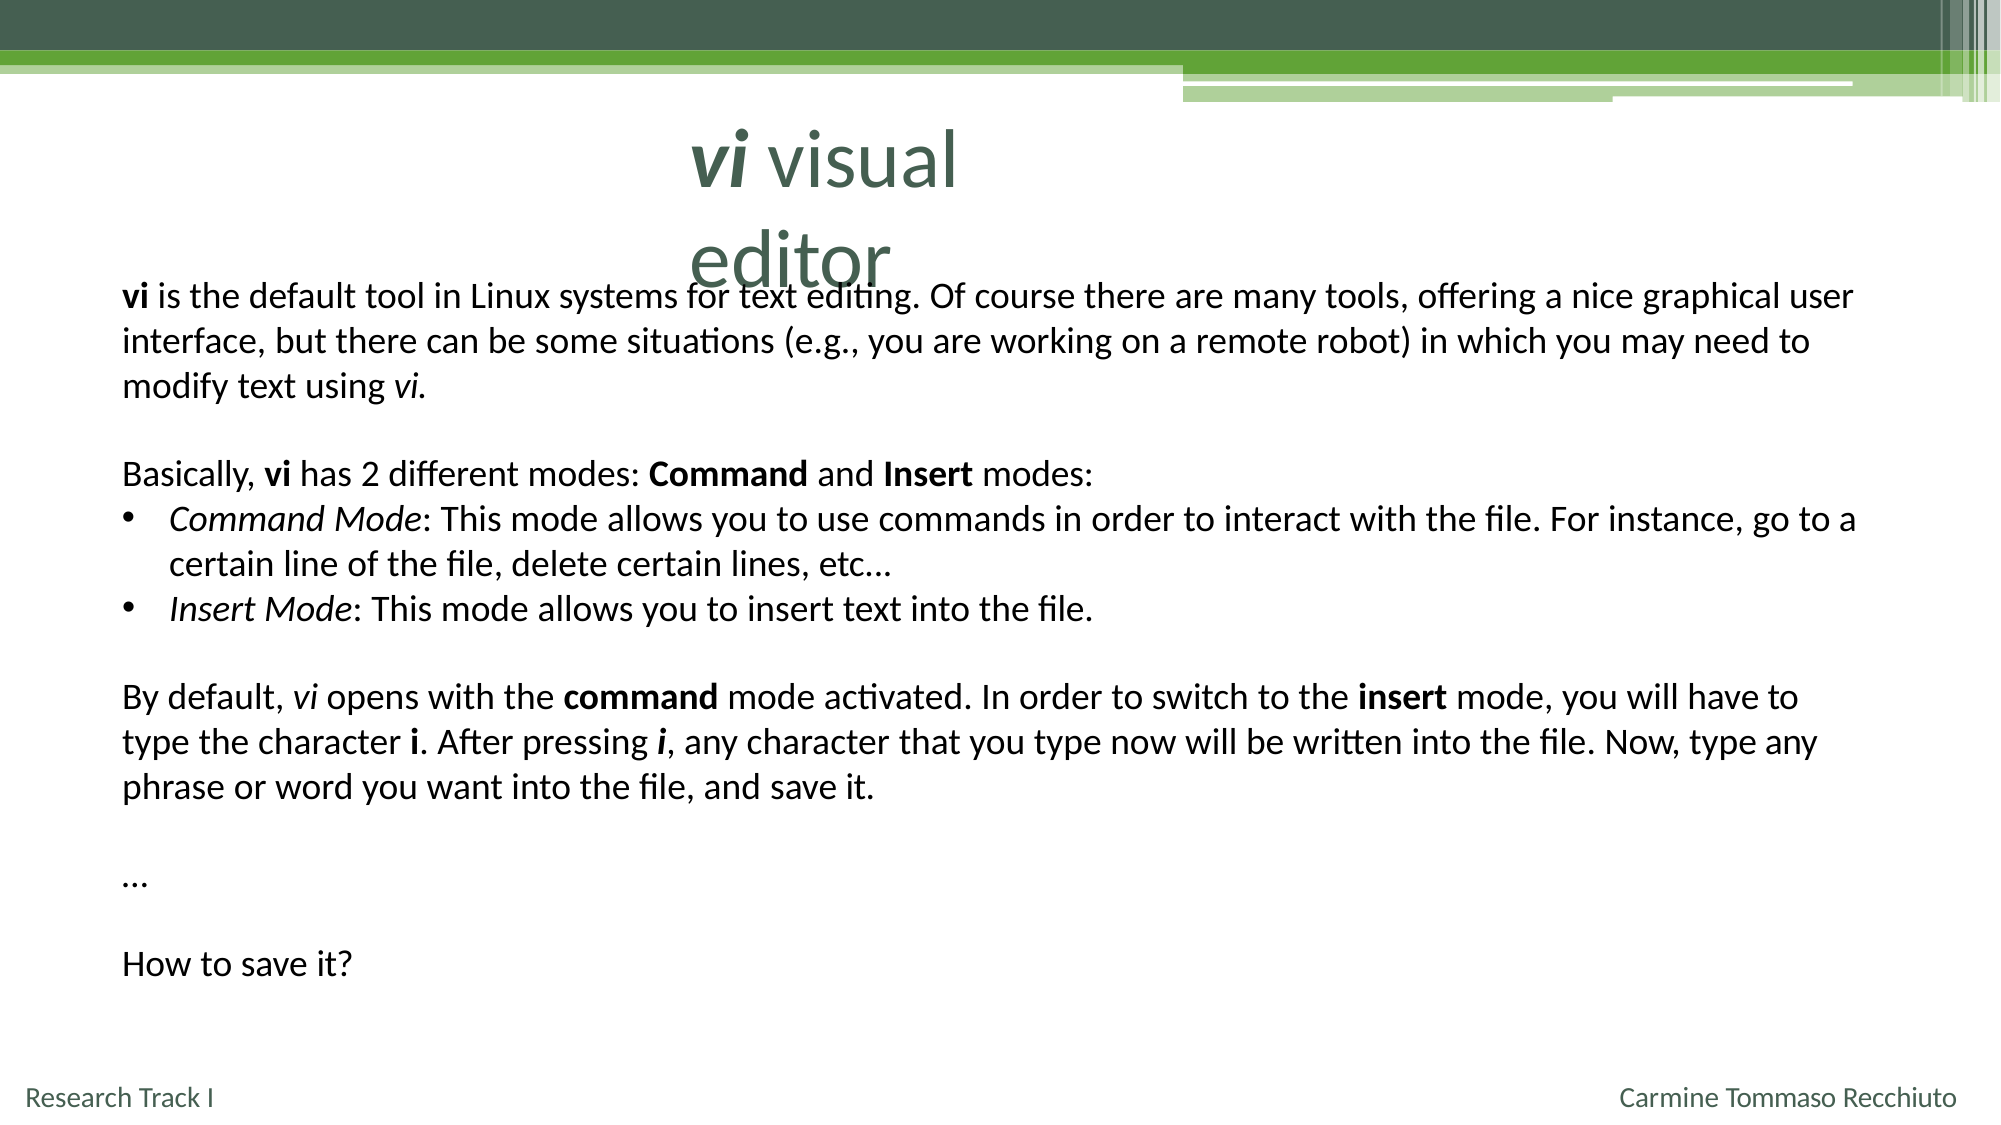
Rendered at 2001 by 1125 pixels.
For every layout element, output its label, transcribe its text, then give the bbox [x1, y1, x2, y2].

footer Carmine Tommaso Recchiuto [1617, 1083, 1964, 1125]
title vi visual editor [687, 102, 1182, 269]
text_box vi is the default tool in Linux systems for text editing. Of course there are many tools, offering a nice graphical user interface, but there can be some situations (e.g., you are working on a remote robot) in which you may need to modify text using vi. Basically, vi has 2 different modes: Command and Insert modes: Command Mode: This mode allows you to use commands in order to interact with the file. For instance, go to a certain line of the file, delete certain lines, etc... Insert Mode: This mode allows you to insert text into the file. By default, vi opens with the command mode activated. In order to switch to the insert mode, you will have to type the character i. After pressing i, any character that you type now will be written into the file. Now, type any phrase or word you want into the file, and save it. … How to save it? [119, 269, 1861, 984]
slide_number Research Track I [23, 1083, 383, 1125]
